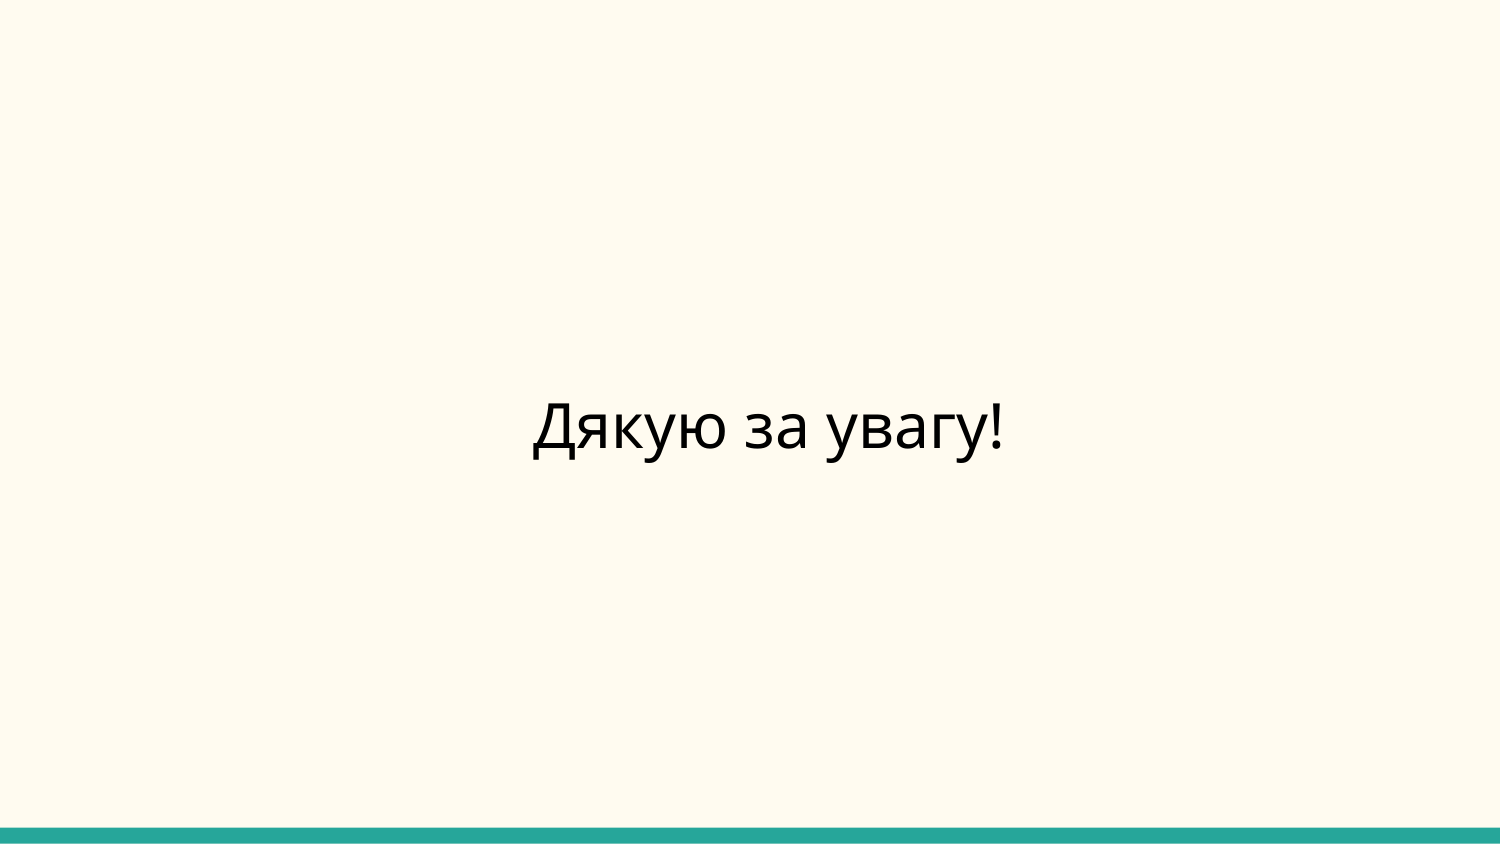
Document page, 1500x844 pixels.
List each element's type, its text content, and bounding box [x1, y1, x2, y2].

title Дякую за увагу! [70, 371, 1469, 473]
